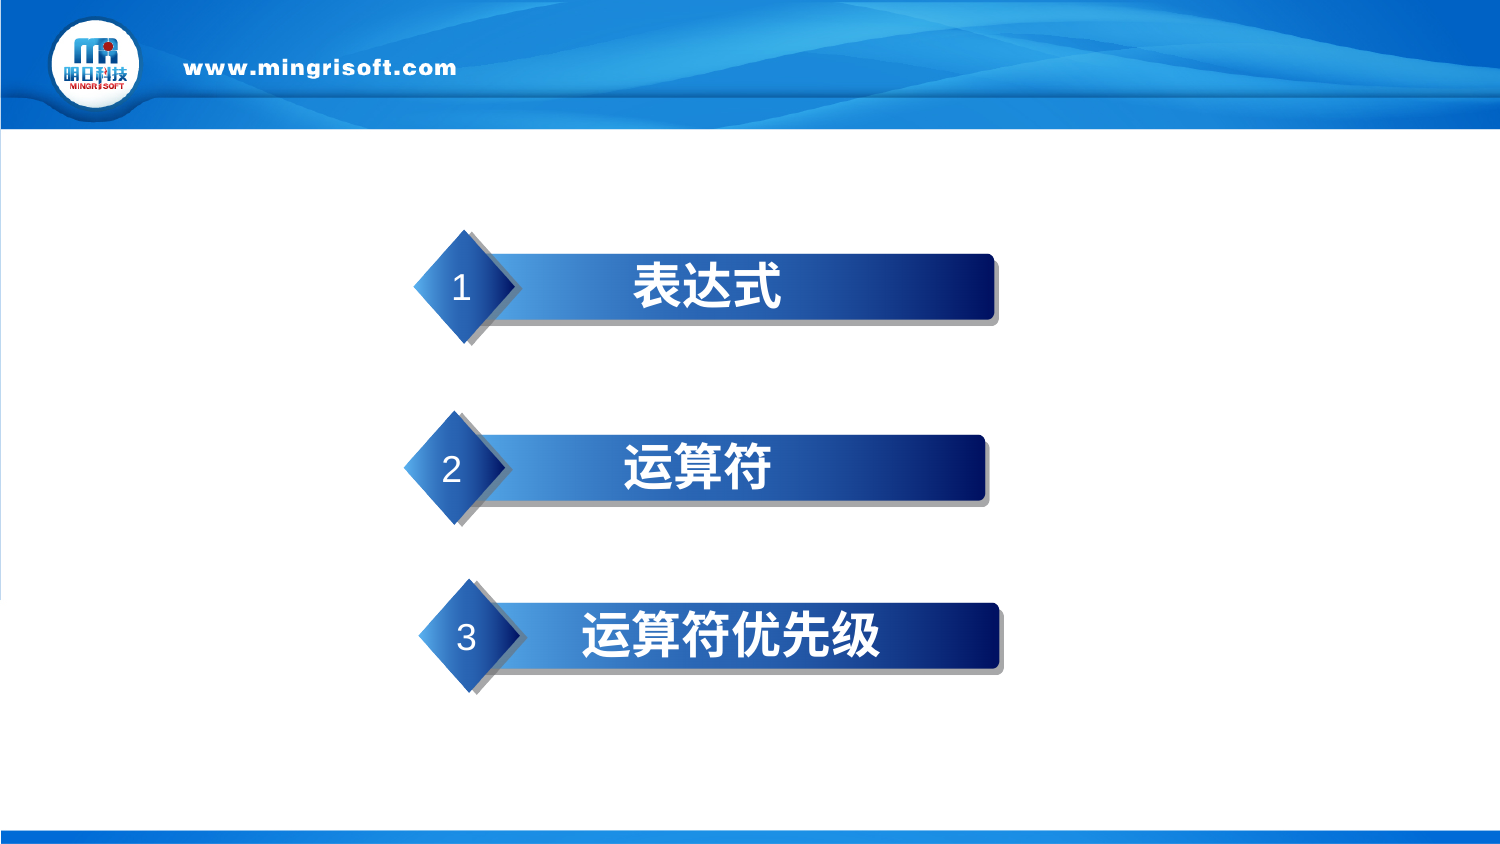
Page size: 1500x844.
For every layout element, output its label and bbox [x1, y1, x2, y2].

picture [0, 0, 1500, 844]
text_box [287, 222, 1126, 353]
text_box [292, 571, 1131, 703]
text_box [277, 403, 1116, 535]
